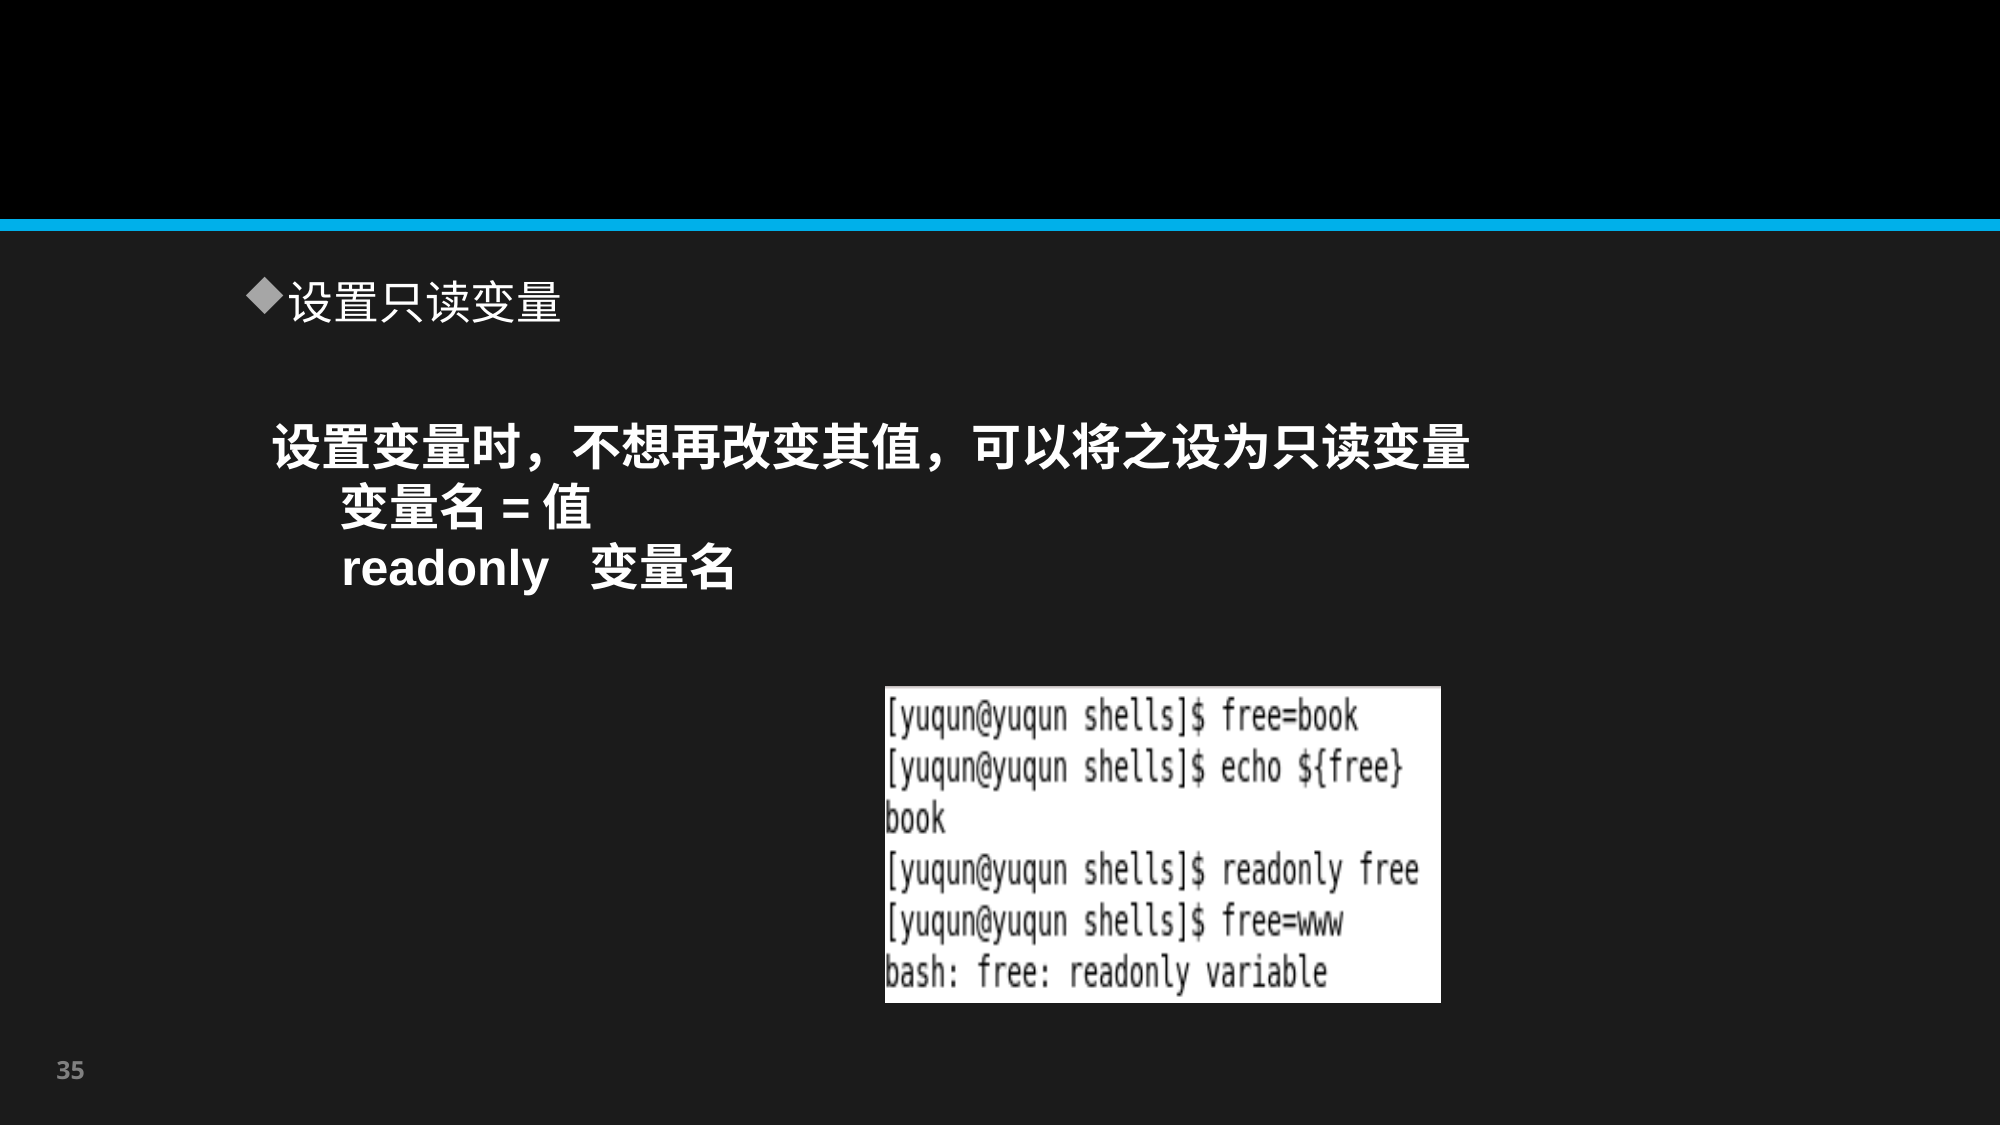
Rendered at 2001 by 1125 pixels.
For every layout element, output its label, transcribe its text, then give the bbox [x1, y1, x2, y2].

slide_number 35 [14, 1048, 100, 1094]
picture [885, 686, 1441, 1003]
list 设置只读变量 [227, 266, 1499, 1108]
text_box 设置变量时，不想再改变其值，可以将之设为只读变量 变量名=值 readonly 变量名 [256, 407, 1509, 603]
